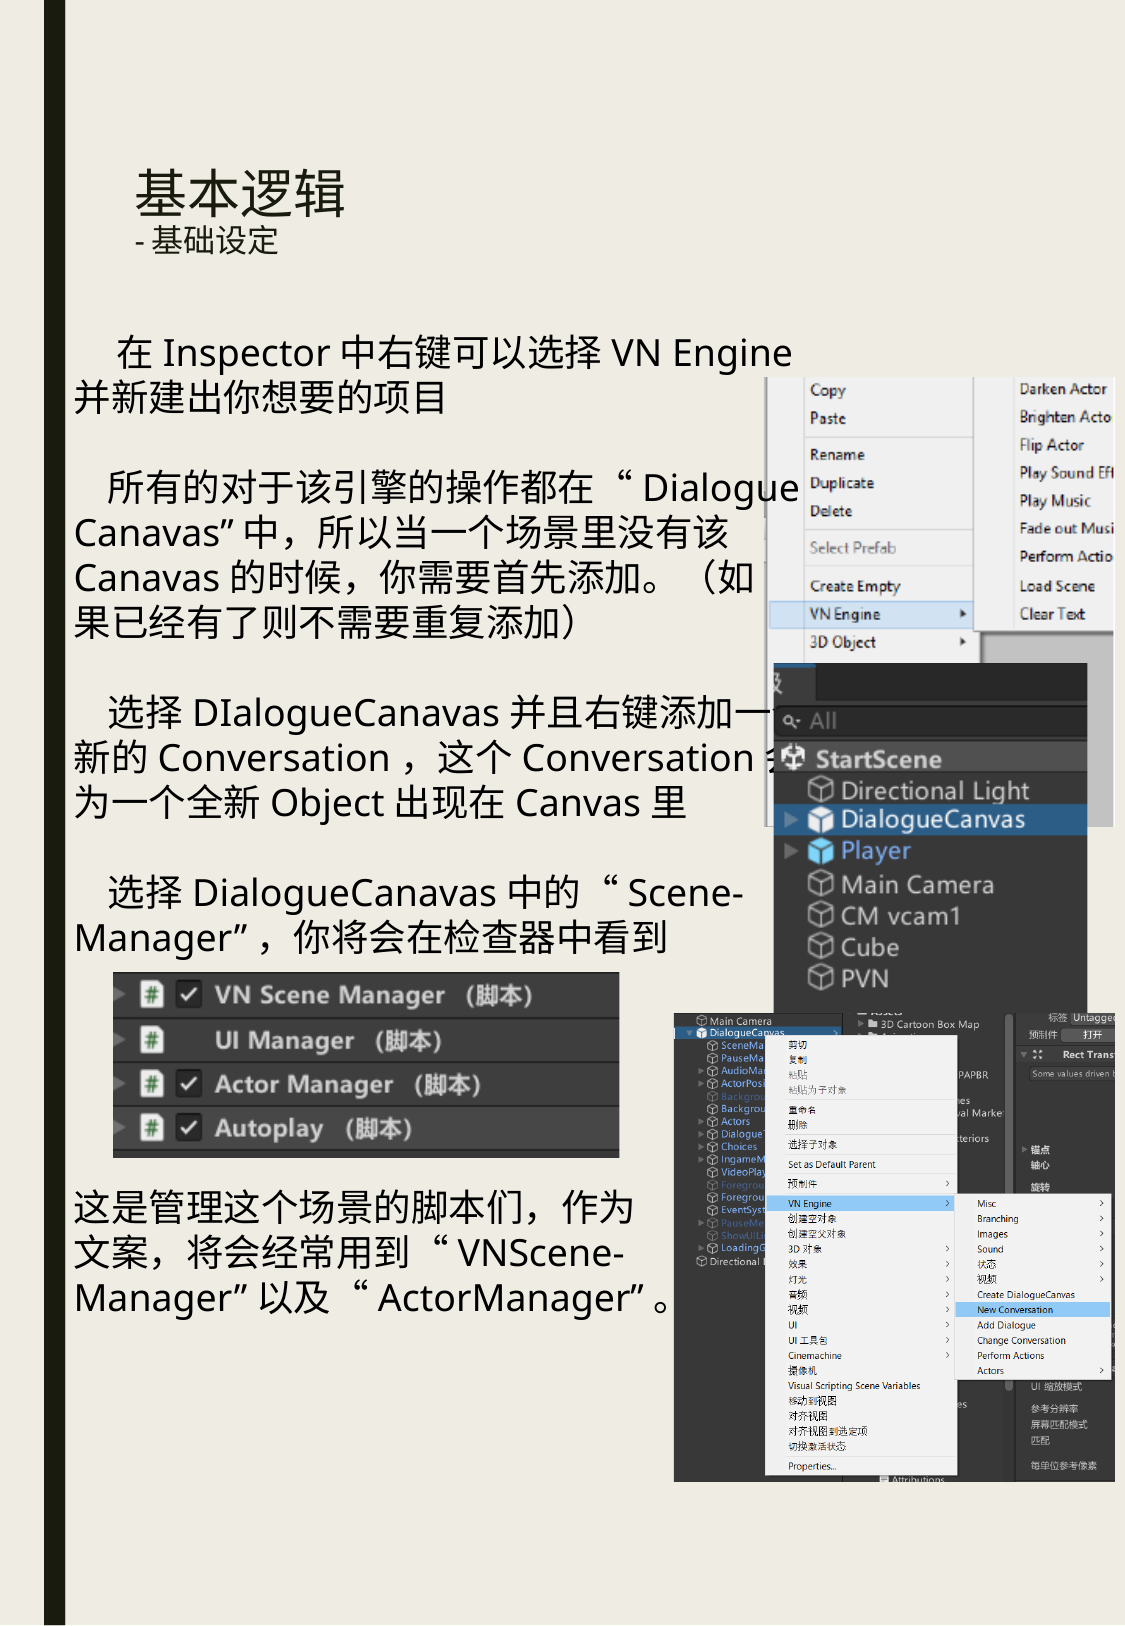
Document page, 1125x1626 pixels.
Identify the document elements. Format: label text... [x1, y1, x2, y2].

title 基本逻辑 -基础设定 [119, 161, 1006, 268]
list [763, 377, 1115, 827]
picture [673, 663, 1115, 1482]
picture [113, 972, 620, 1158]
text_box 在Inspector中右键可以选择VN Engine 并新建出你想要的项目 所有的对于该引擎的操作都在“Dialogue Canavas”中，所以当一个场景里没有该 Canavas的时候，你需要首先添加。（如 果已经有了则不需要重复添加） 选择DIalogueCanavas并且右键添加一个 新的Conversation，这个Conversation会作 为一个全新Object出现在Canvas里 选择DialogueCanavas中的“Scene- Manager”，你将会在检查器中看到 这是管理这个场景的脚本们，作为 文案，将会经常用到“VNScene- Manager”以及“ActorManager”。 [58, 276, 970, 1416]
